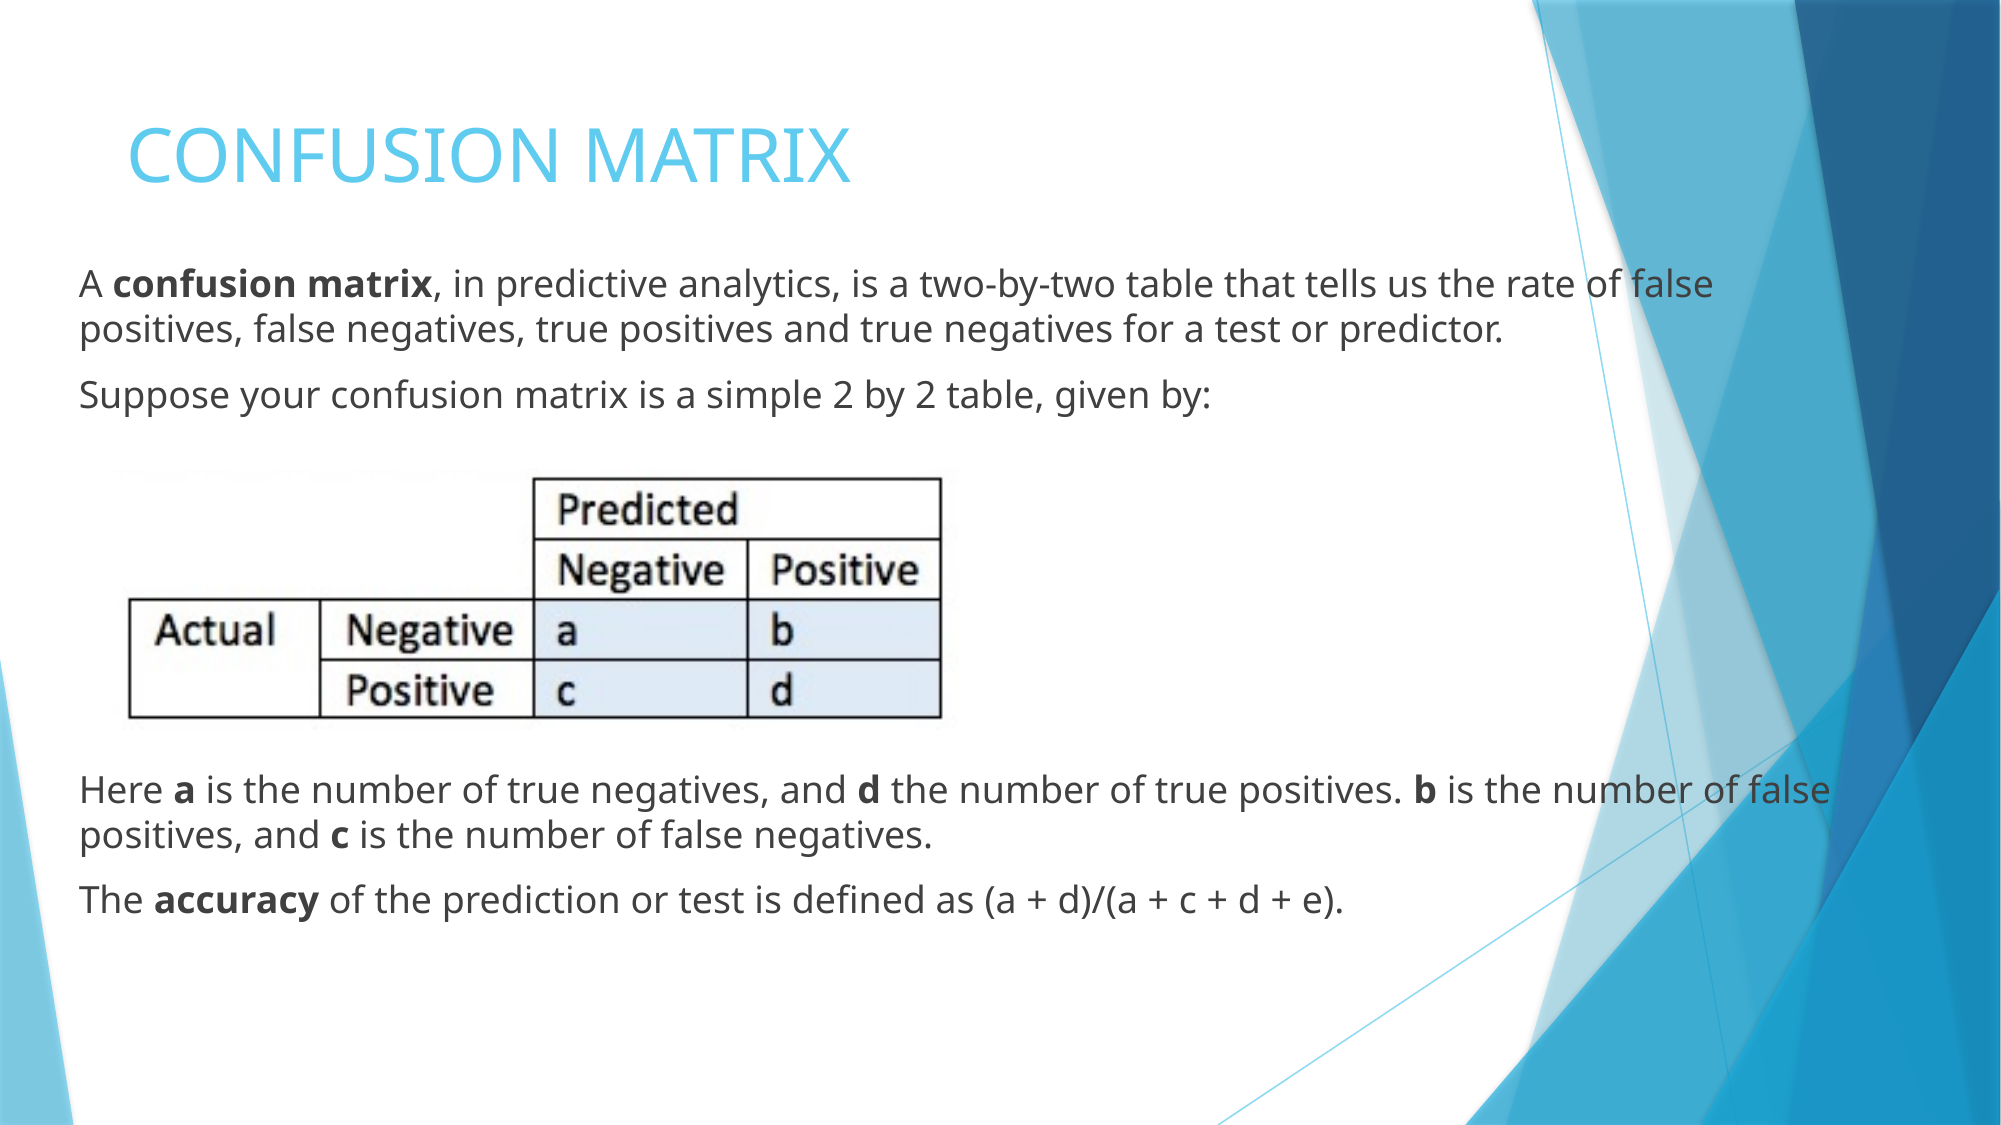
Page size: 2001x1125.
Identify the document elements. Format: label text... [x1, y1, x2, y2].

list A confusion matrix, in predictive analytics, is a two-by-two table that tells us the rate of false positives, false negatives, true positives and true negatives for a test or predictor. Suppose your confusion matrix is a simple 2 by 2 table, given by: Here a is the number of true negatives, and d the number of true positives. b is the number of false positives, and c is the number of false negatives. The accuracy of the prediction or test is defined as (a + d)/(a + c + d + e). [63, 252, 1875, 1125]
title CONFUSION MATRIX [111, 99, 1522, 252]
picture [110, 468, 962, 731]
